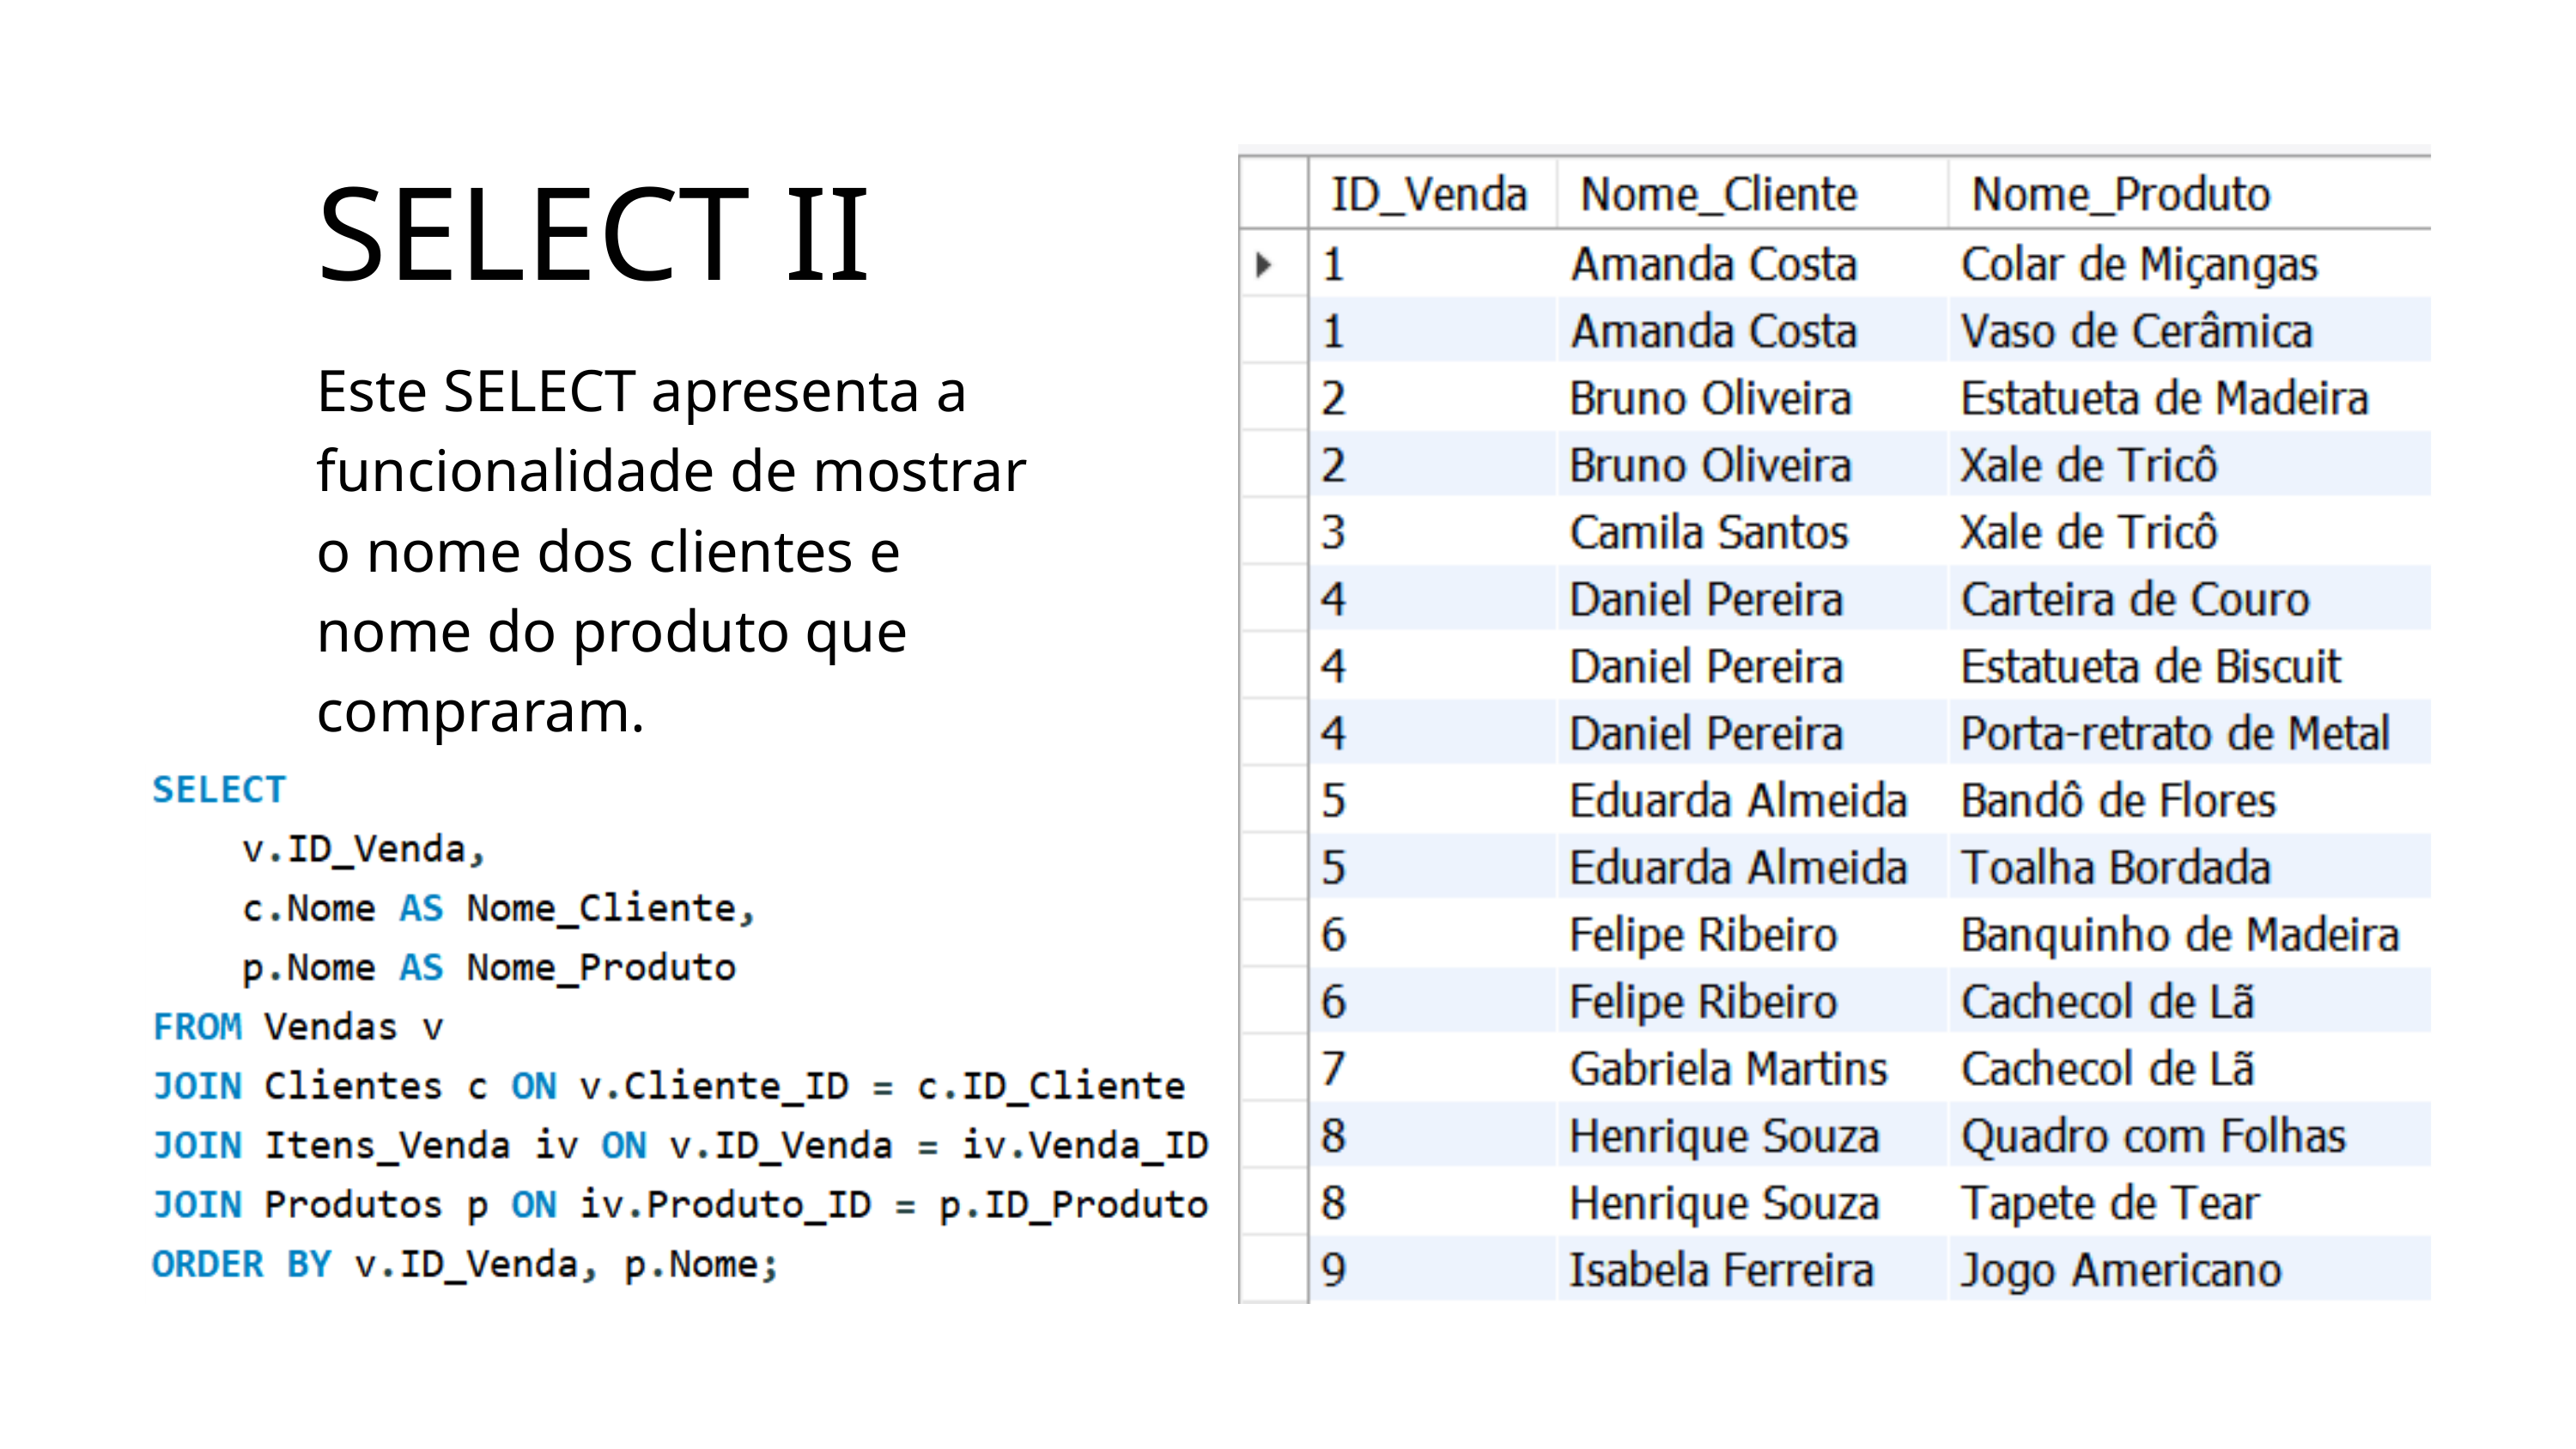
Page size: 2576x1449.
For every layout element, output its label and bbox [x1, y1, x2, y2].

text_box [144, 764, 1228, 1304]
text_box [316, 156, 1030, 654]
text_box [1238, 144, 2432, 1304]
